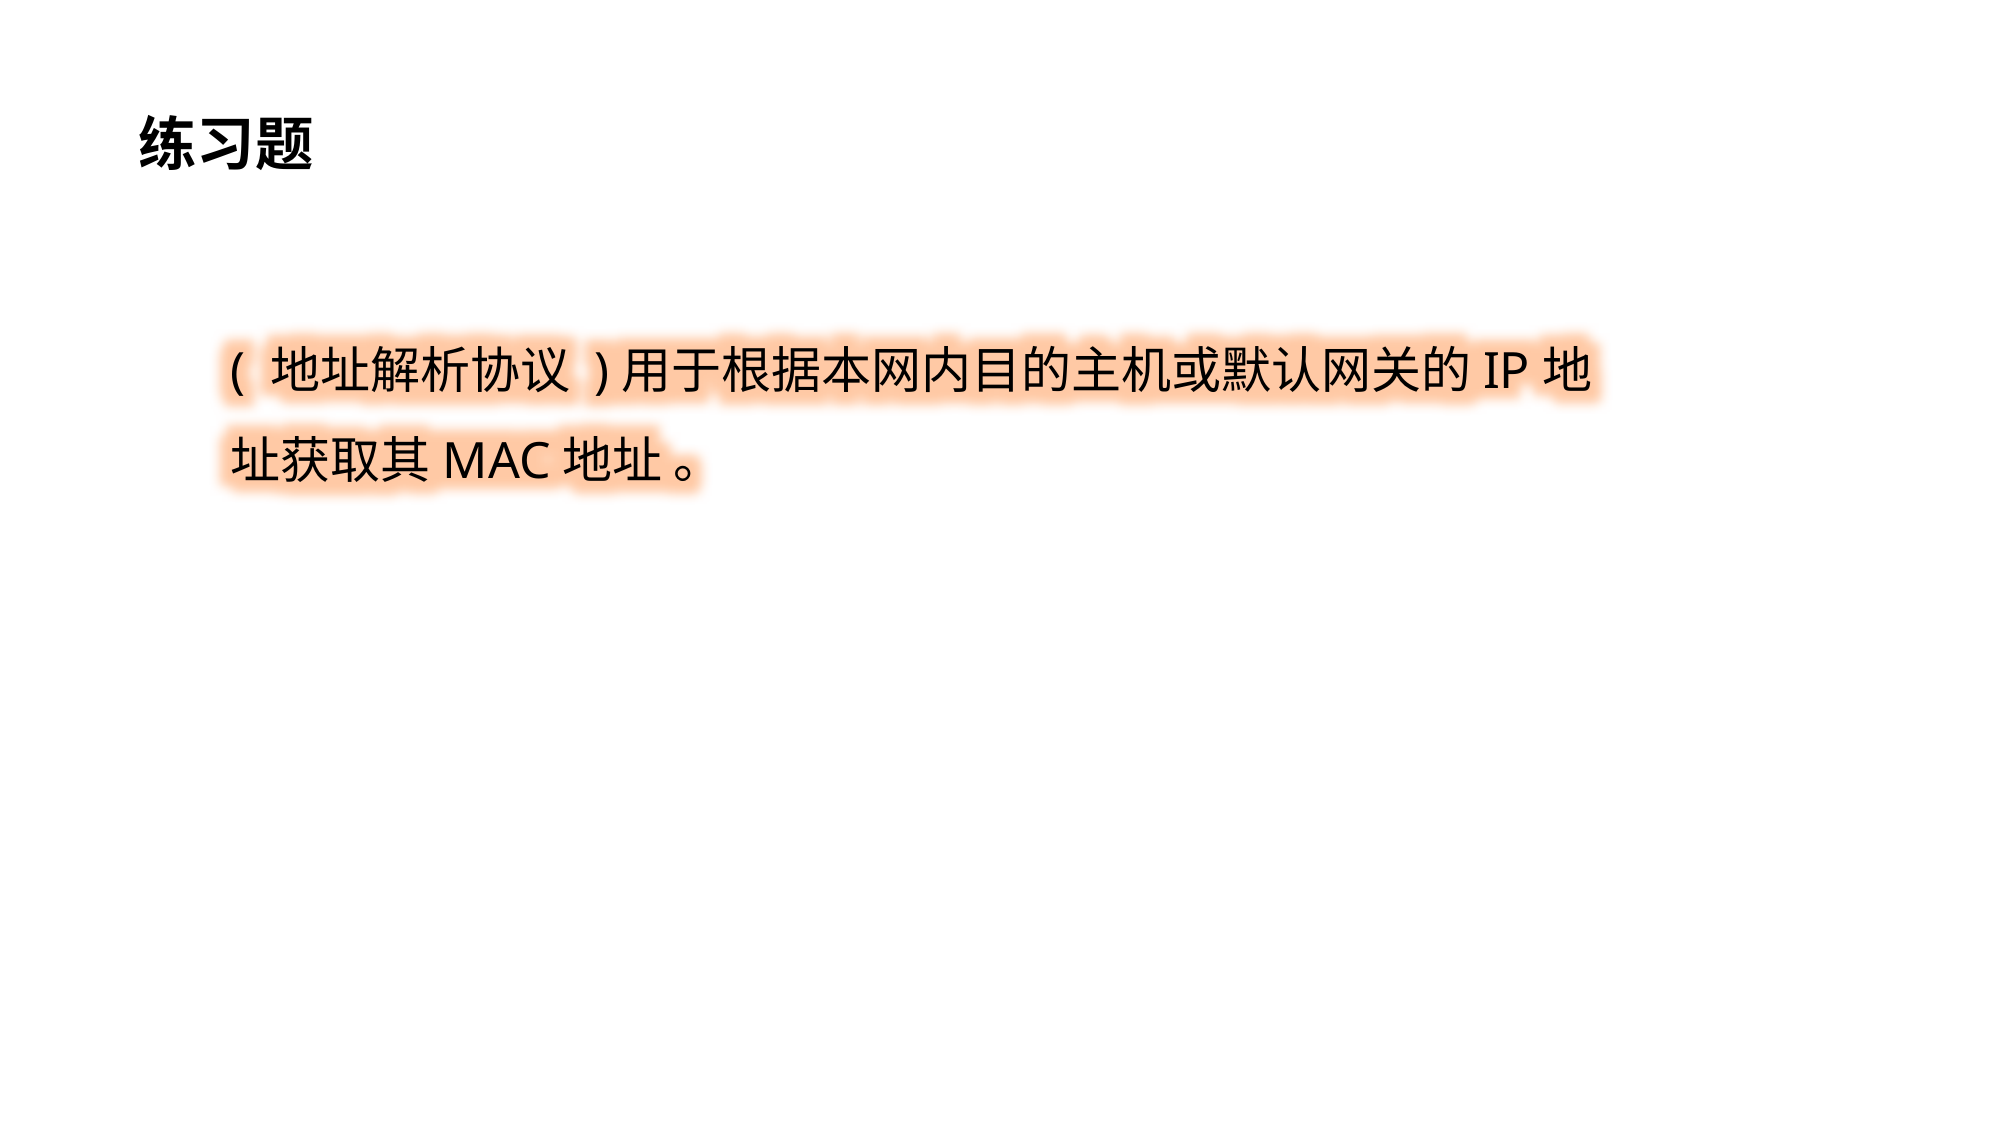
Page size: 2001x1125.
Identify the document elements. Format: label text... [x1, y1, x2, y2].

text_box 练习题 [120, 97, 1568, 187]
text_box ( 地址解析协议 )用于根据本网内目的主机或默认网关的IP地址获取其MAC地址 。 [212, 298, 1660, 1066]
